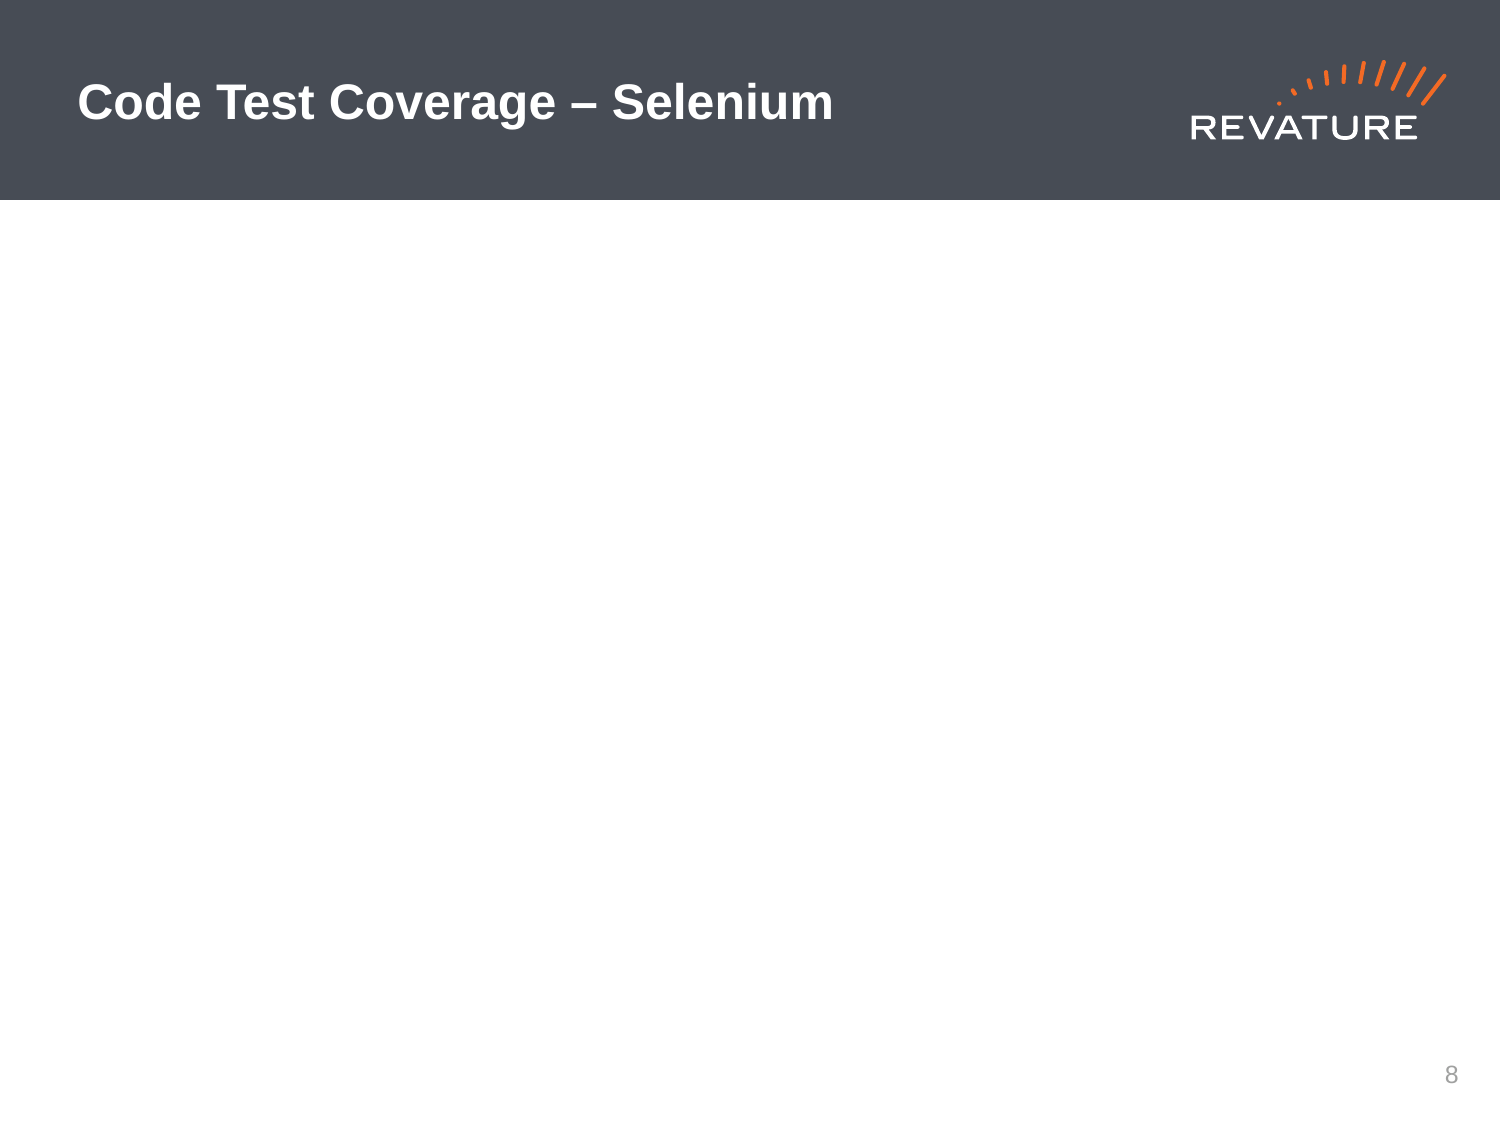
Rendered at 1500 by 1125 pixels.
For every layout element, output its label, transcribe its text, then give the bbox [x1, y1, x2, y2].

slide_number 7 [1332, 1043, 1474, 1104]
title Code Test Coverage – Selenium [62, 0, 1084, 200]
